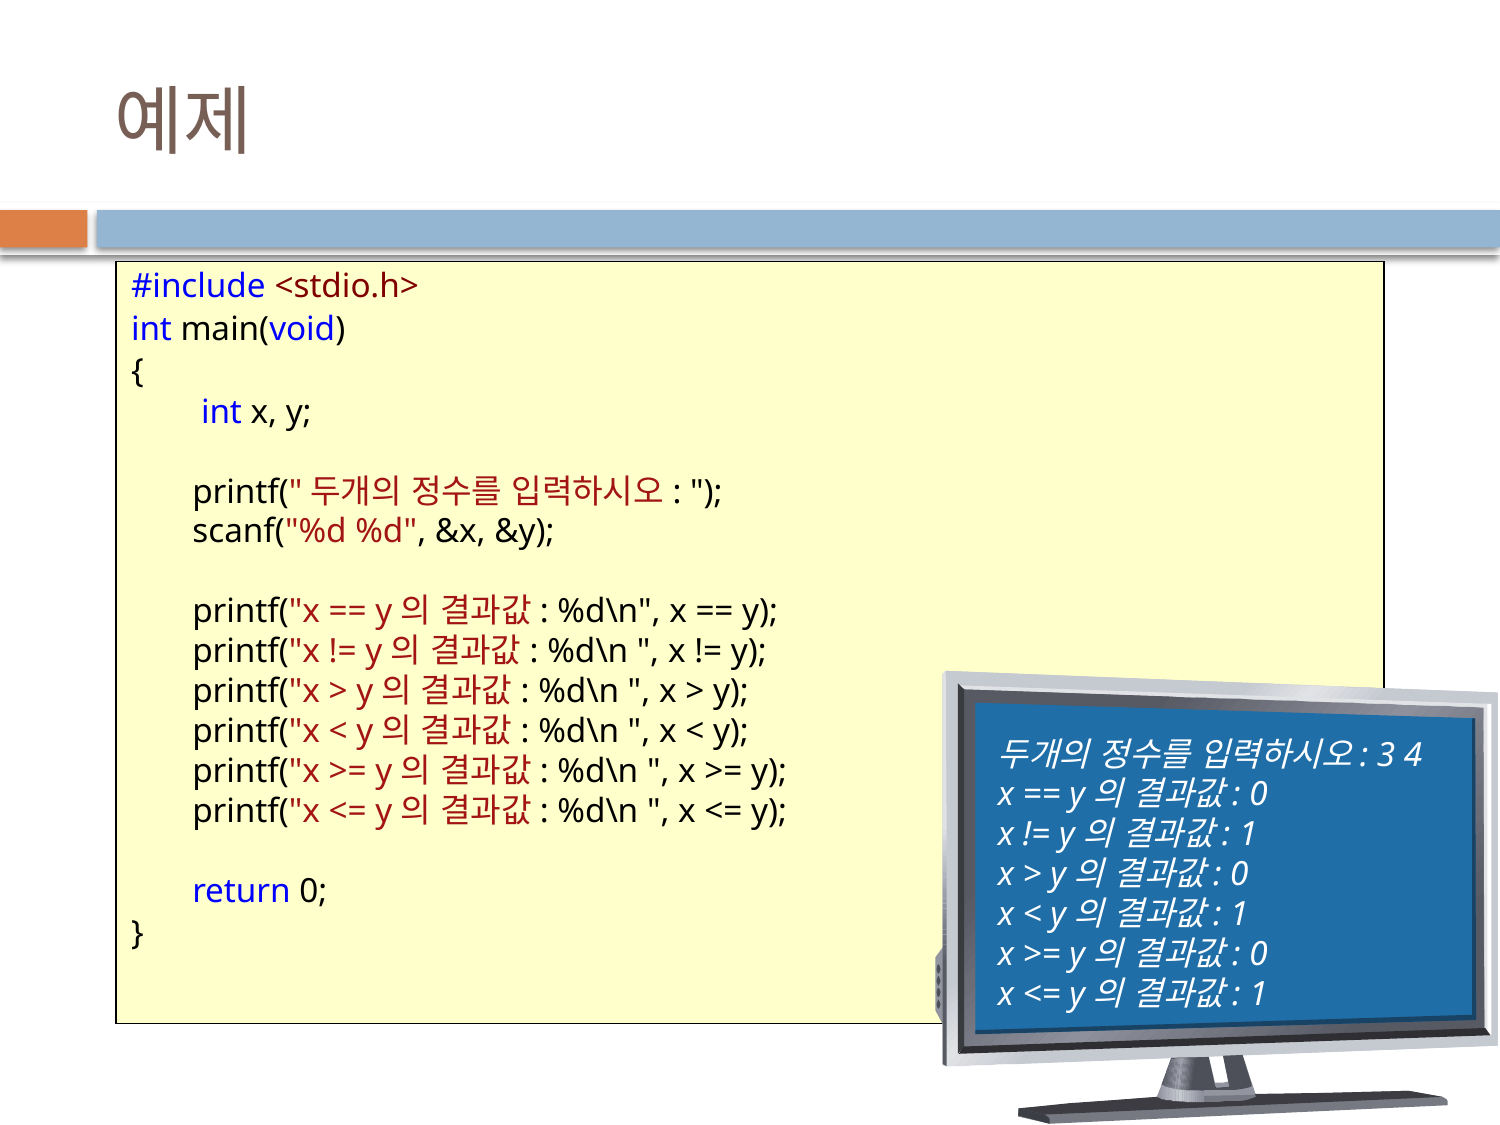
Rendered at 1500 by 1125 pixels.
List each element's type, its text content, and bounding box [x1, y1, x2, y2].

text_box #include <stdio.h> int main(void) { int x, y; printf("두개의 정수를 입력하시오: "); scanf("%d %d", &x, &y); printf("x == y의 결과값: %d\n", x == y); printf("x != y의 결과값: %d\n ", x != y); printf("x > y의 결과값: %d\n ", x > y); printf("x < y의 결과값: %d\n ", x < y); printf("x >= y의 결과값: %d\n ", x >= y); printf("x <= y의 결과값: %d\n ", x <= y); return 0; } [116, 261, 1385, 1024]
title 예제 [99, 37, 1438, 200]
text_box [933, 668, 1500, 1125]
